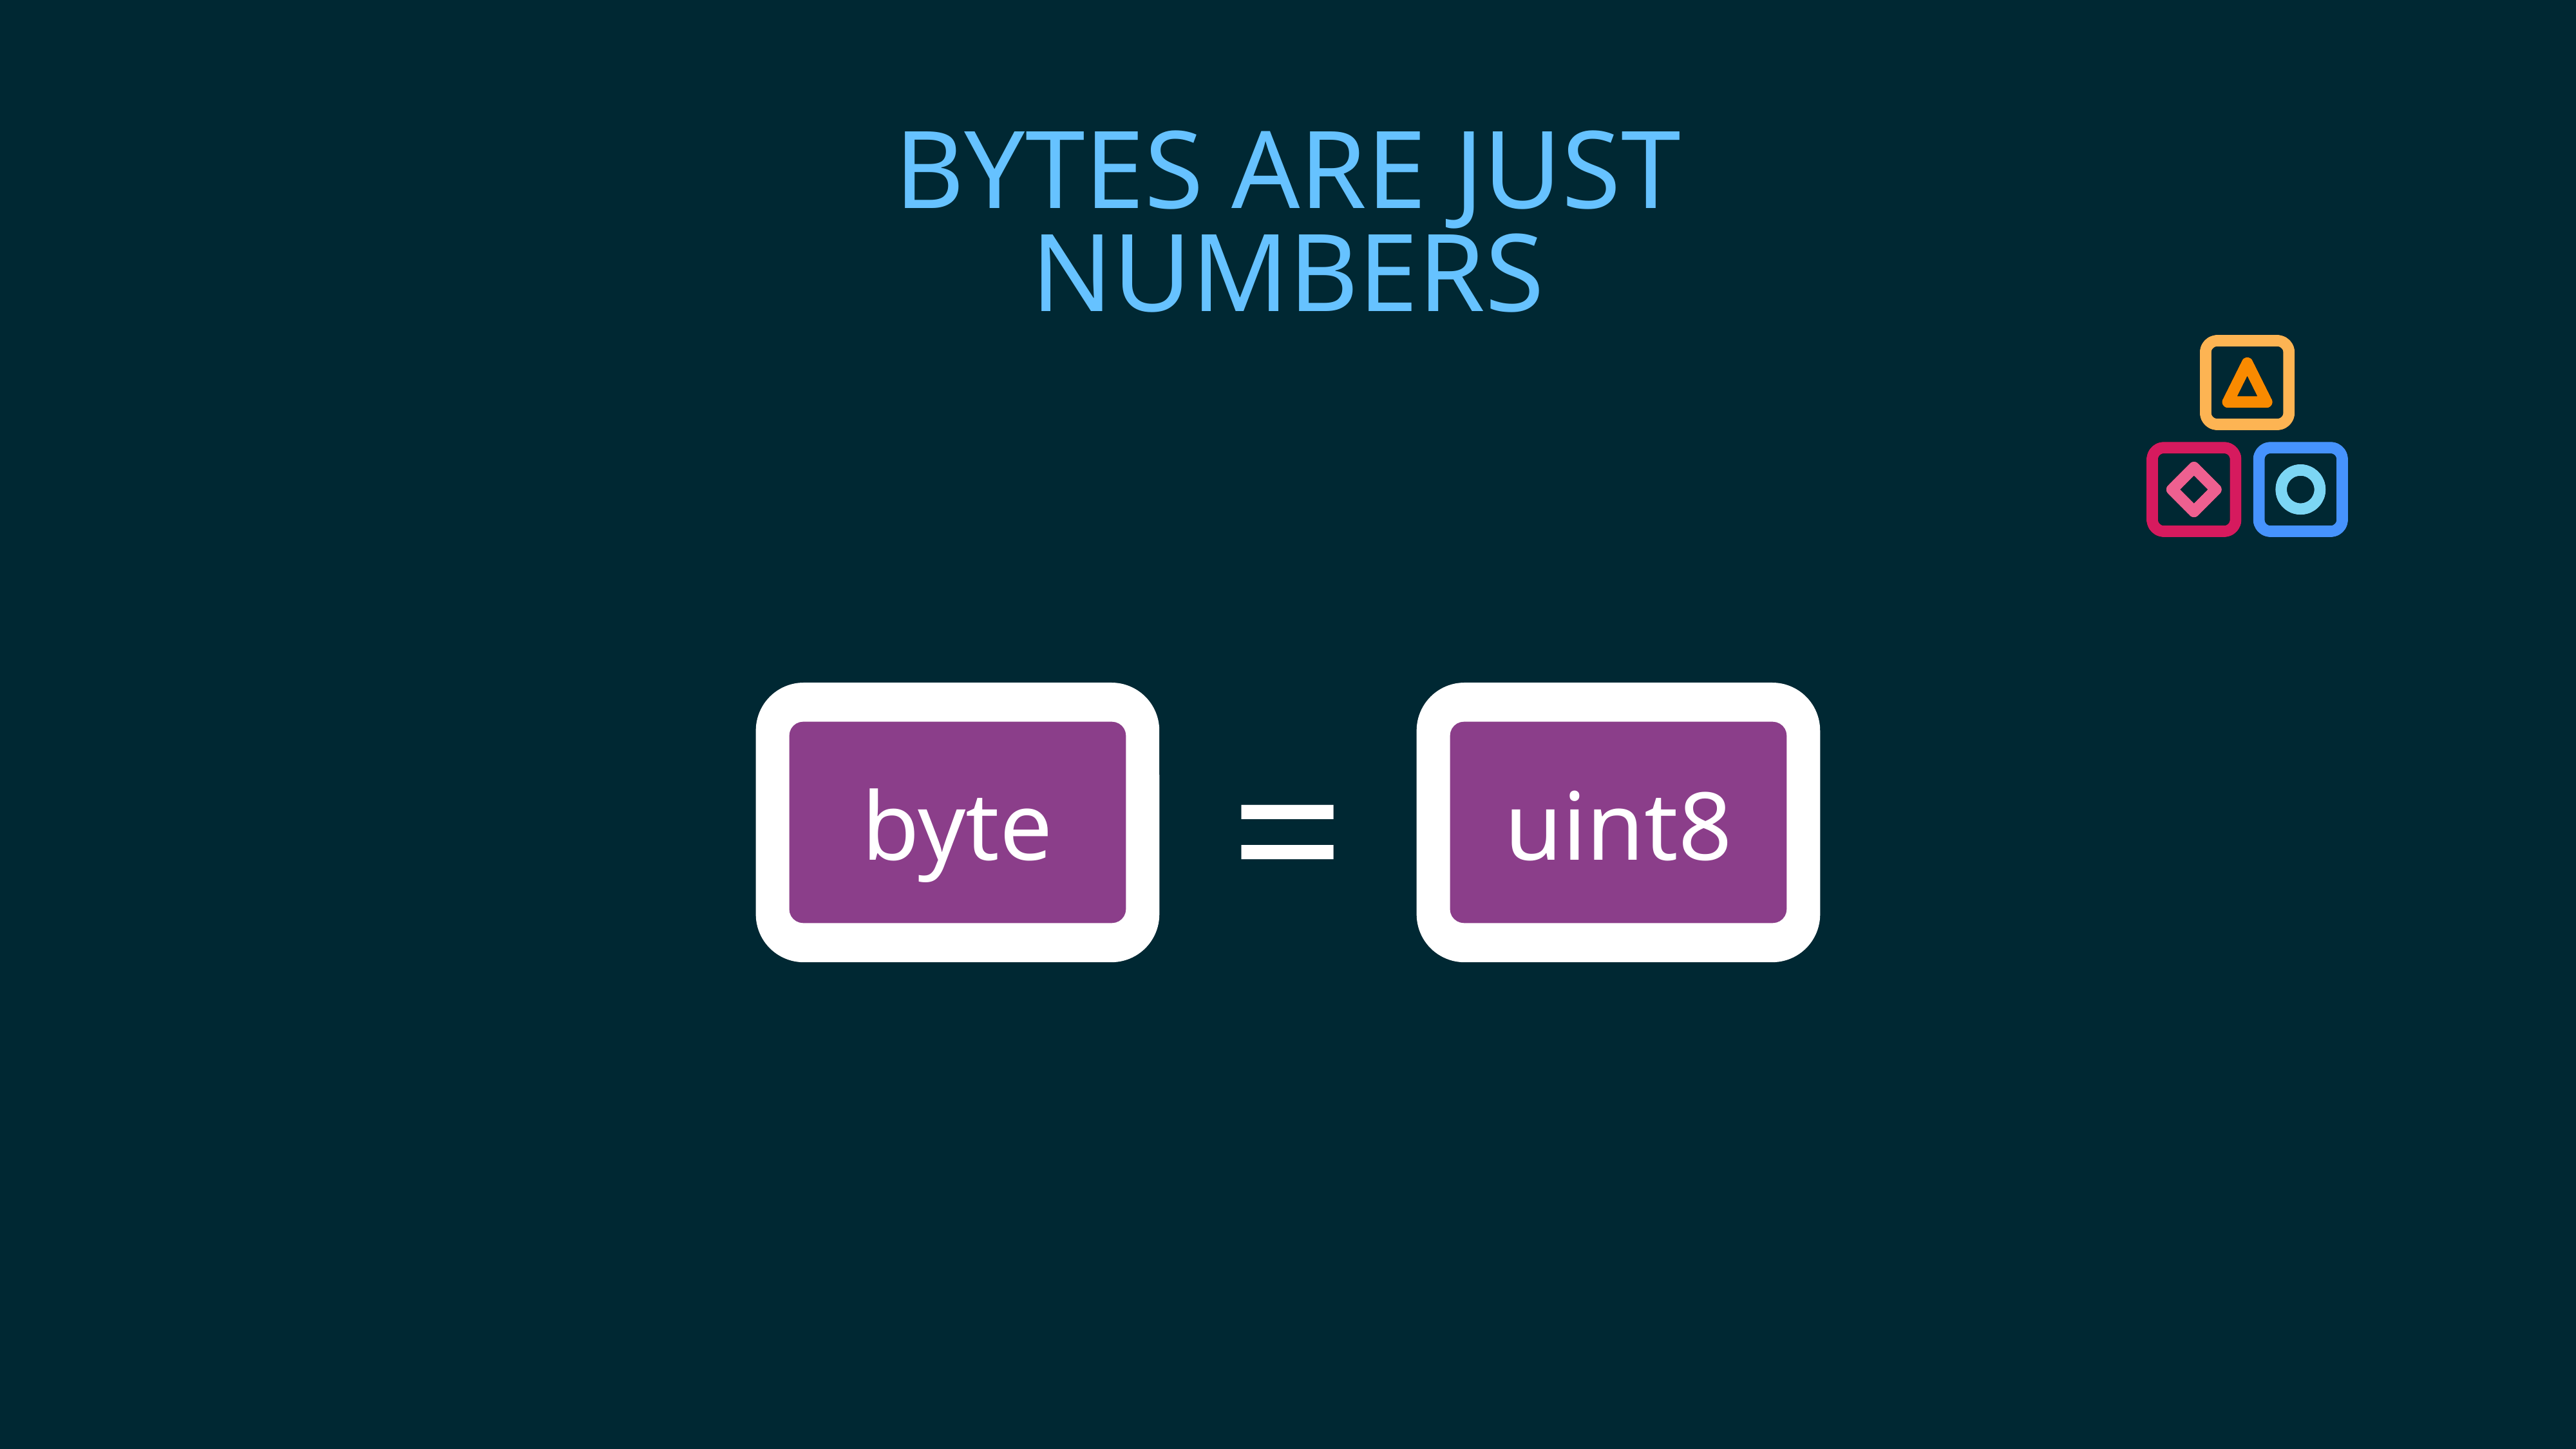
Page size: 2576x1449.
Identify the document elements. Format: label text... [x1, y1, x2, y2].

picture [1215, 255, 1264, 310]
picture [1042, 255, 1050, 310]
text_box = [1222, 694, 1354, 951]
picture [1369, 255, 1411, 310]
picture [2200, 336, 2295, 430]
picture [1491, 255, 1539, 312]
picture [1056, 255, 1102, 310]
picture [1300, 255, 1352, 310]
picture [1202, 255, 1210, 310]
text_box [1416, 682, 1821, 963]
picture [2253, 442, 2347, 536]
picture [1429, 255, 1482, 310]
picture [1269, 255, 1278, 310]
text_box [755, 682, 1160, 963]
picture [1123, 255, 1181, 312]
title bytes ARE JUST NUMBERS [795, 118, 1781, 255]
picture [2147, 442, 2241, 536]
